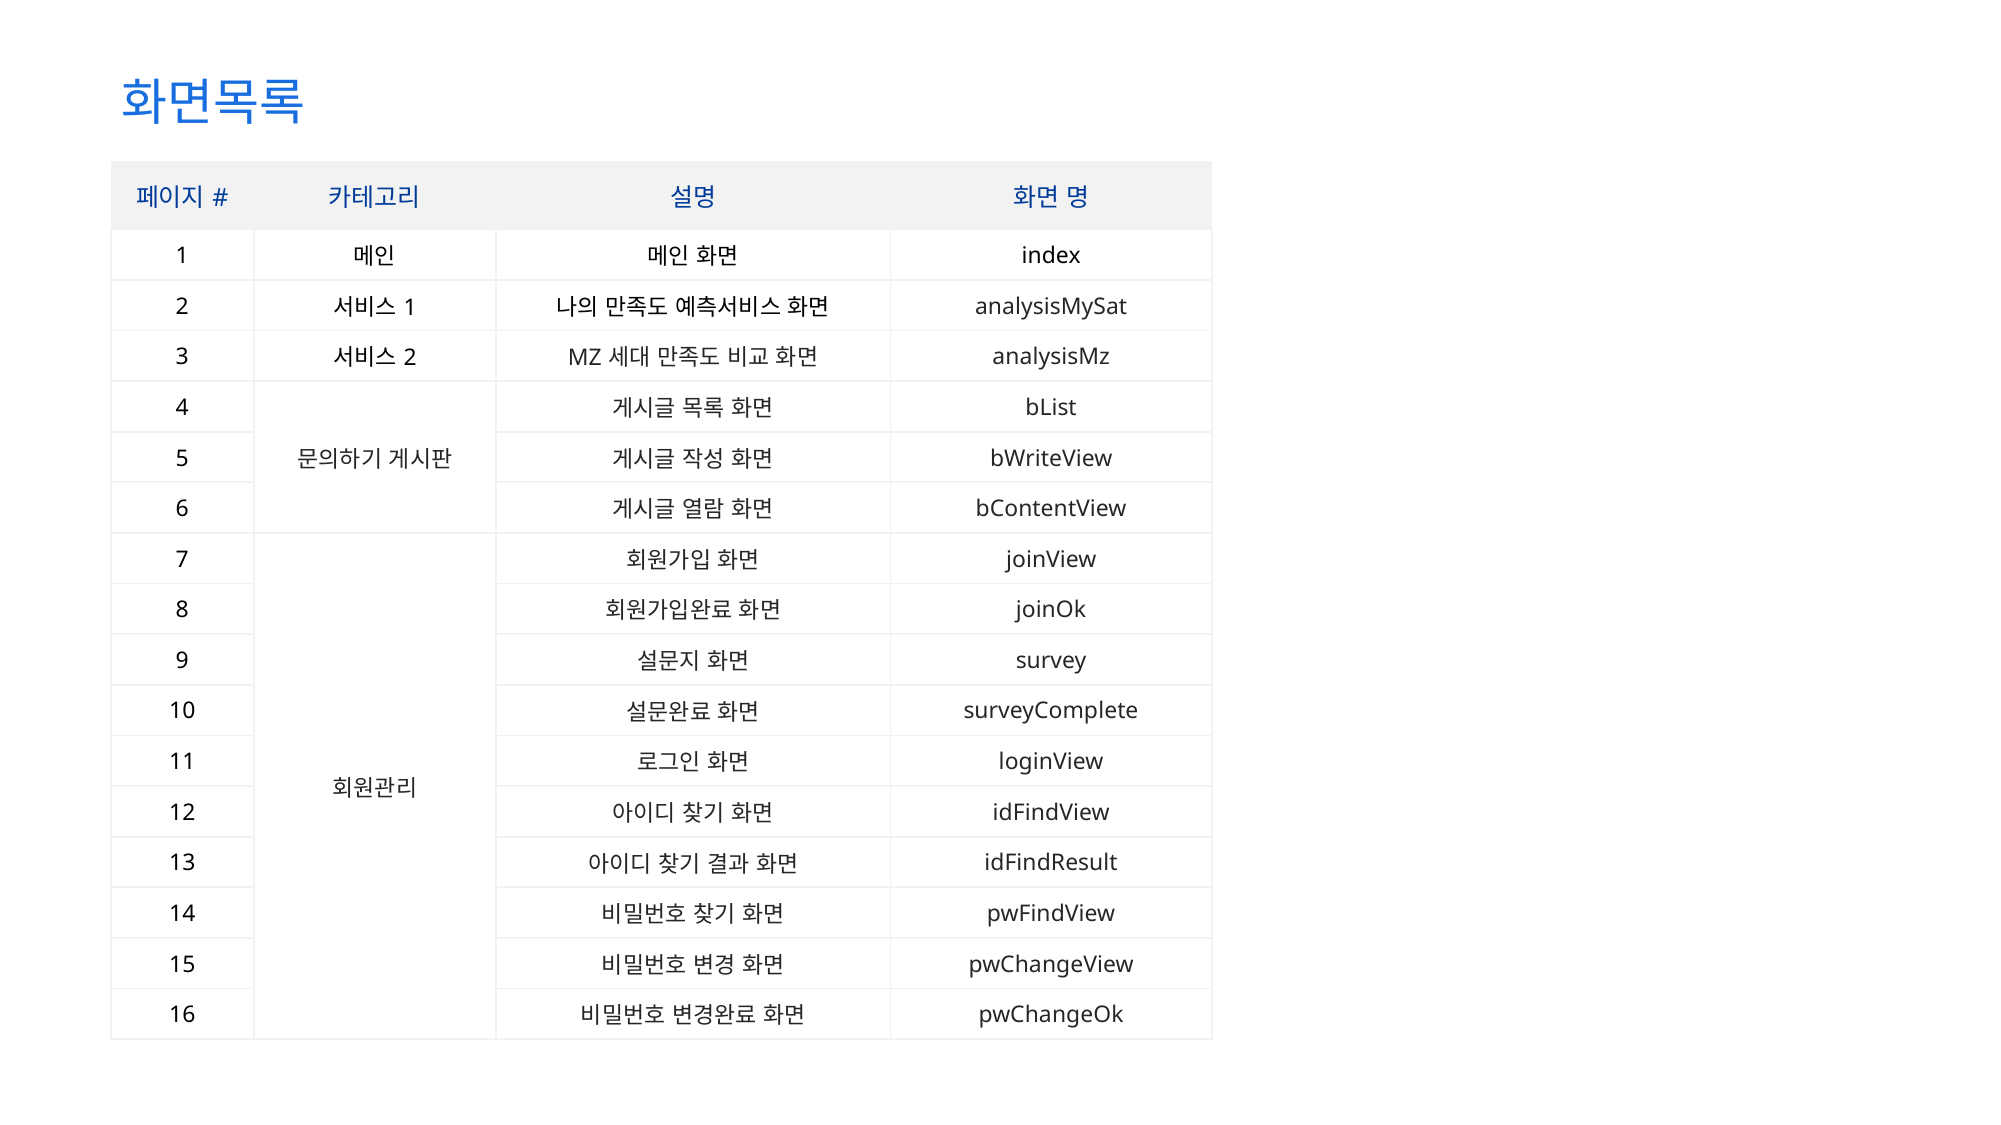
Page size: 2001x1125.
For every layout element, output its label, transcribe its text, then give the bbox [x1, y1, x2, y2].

table_cell 설문지 화면 [497, 635, 890, 684]
table_cell 서비스2 [255, 331, 495, 380]
table_cell bList [891, 382, 1211, 431]
table_cell 아이디 찾기 화면 [497, 787, 890, 836]
table_cell 메인 화면 [497, 230, 890, 279]
table_cell 14 [112, 888, 253, 937]
table_cell 11 [112, 736, 253, 785]
table_cell bContentView [891, 483, 1211, 532]
table_cell 15 [112, 939, 253, 988]
table_cell 메인 [255, 230, 495, 279]
table_cell analysisMySat [891, 281, 1211, 330]
table_cell 16 [112, 989, 253, 1038]
table_cell 3 [112, 331, 253, 380]
table_cell index [891, 230, 1211, 279]
table_cell 6 [112, 483, 253, 532]
table_cell 12 [112, 787, 253, 836]
table_cell 회원가입 화면 [497, 534, 890, 583]
table_cell 4 [112, 382, 253, 431]
table_cell pwFindView [891, 888, 1211, 937]
table_cell 설문완료 화면 [497, 686, 890, 735]
table_cell 회원가입완료 화면 [497, 584, 890, 633]
table_cell 문의하기 게시판 [255, 382, 495, 532]
table_cell 게시글 작성 화면 [497, 433, 890, 481]
table_cell 2 [112, 281, 253, 330]
table_cell pwChangeView [891, 939, 1211, 988]
table_cell 서비스1 [255, 281, 495, 330]
table_cell surveyComplete [891, 686, 1211, 735]
table_cell idFindView [891, 787, 1211, 836]
table_cell 로그인 화면 [497, 736, 890, 785]
table_cell 회원관리 [255, 534, 495, 1038]
table_cell 비밀번호 찾기 화면 [497, 888, 890, 937]
table_cell 5 [112, 433, 253, 481]
table_cell 13 [112, 838, 253, 886]
table_cell 비밀번호 변경완료 화면 [497, 989, 890, 1038]
table_header 페이지# [111, 161, 254, 228]
table_cell bWriteView [891, 433, 1211, 481]
table_cell loginView [891, 736, 1211, 785]
table_cell joinView [891, 534, 1211, 583]
table_cell 아이디 찾기 결과 화면 [497, 838, 890, 886]
table_cell 1 [112, 230, 253, 279]
table_header 카테고리 [254, 161, 496, 228]
table_header 설명 [496, 161, 891, 228]
table_cell 나의 만족도 예측서비스 화면 [497, 281, 890, 330]
table_cell survey [891, 635, 1211, 684]
table_cell analysisMz [891, 331, 1211, 380]
table_cell 9 [112, 635, 253, 684]
text_box 화면목록 [106, 63, 321, 139]
table_cell pwChangeOk [891, 989, 1211, 1038]
table_cell MZ세대 만족도 비교 화면 [497, 331, 890, 380]
table_cell idFindResult [891, 838, 1211, 886]
table_cell joinOk [891, 584, 1211, 633]
table_cell 게시글 목록 화면 [497, 382, 890, 431]
table_cell 게시글 열람 화면 [497, 483, 890, 532]
table_header 화면 명 [891, 161, 1212, 228]
table_cell 10 [112, 686, 253, 735]
table_cell 비밀번호 변경 화면 [497, 939, 890, 988]
table_cell 8 [112, 584, 253, 633]
table_cell 7 [112, 534, 253, 583]
